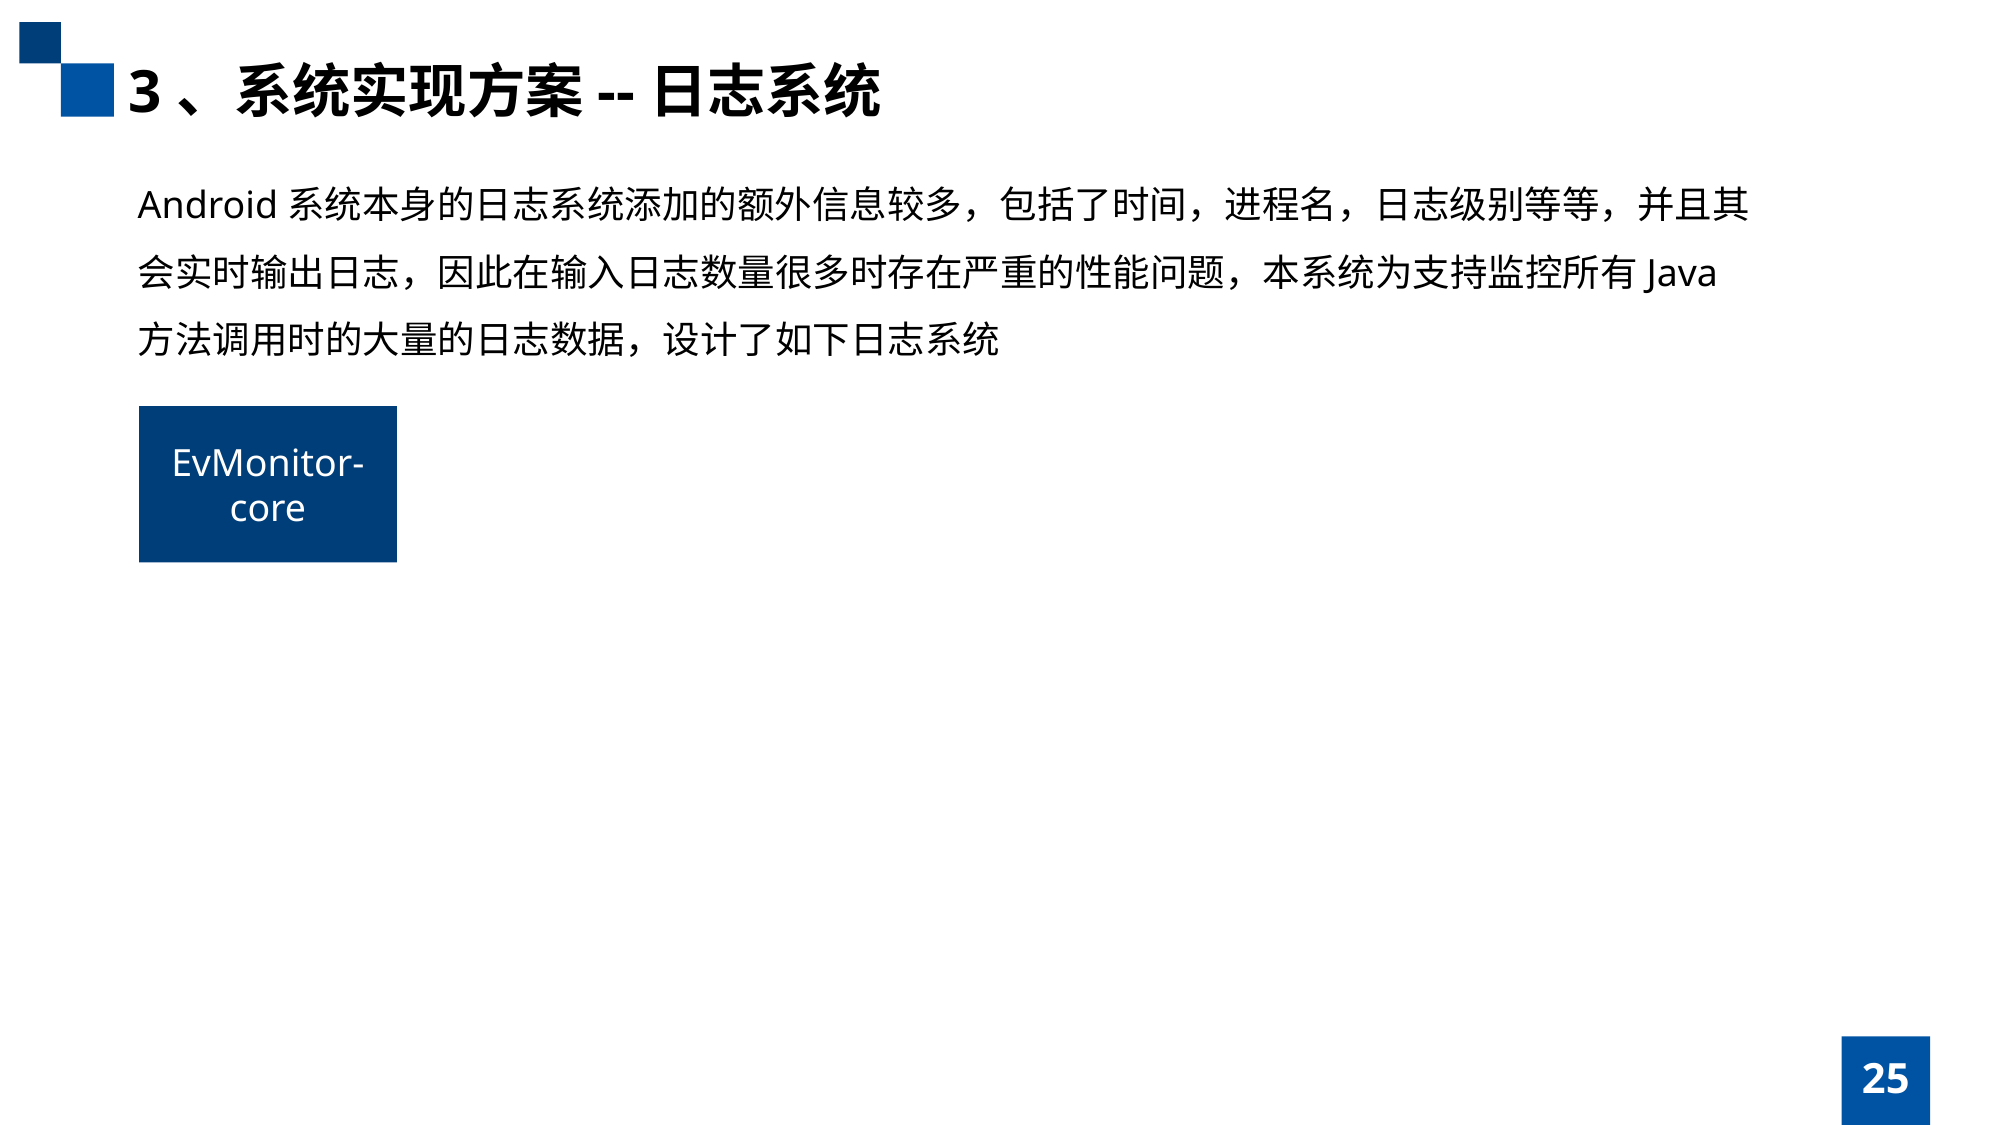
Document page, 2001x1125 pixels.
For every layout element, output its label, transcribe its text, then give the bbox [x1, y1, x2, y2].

text_box EvMonitor-core [138, 405, 398, 563]
slide_number 25 [1771, 1050, 2000, 1111]
text_box Android系统本身的日志系统添加的额外信息较多，包括了时间，进程名，日志级别等等，并且其会实时输出日志，因此在输入日志数量很多时存在严重的性能问题，本系统为支持监控所有Java方法调用时的大量的日志数据，设计了如下日志系统 [122, 151, 1772, 369]
text_box 3、系统实现方案--日志系统 [113, 47, 1388, 132]
